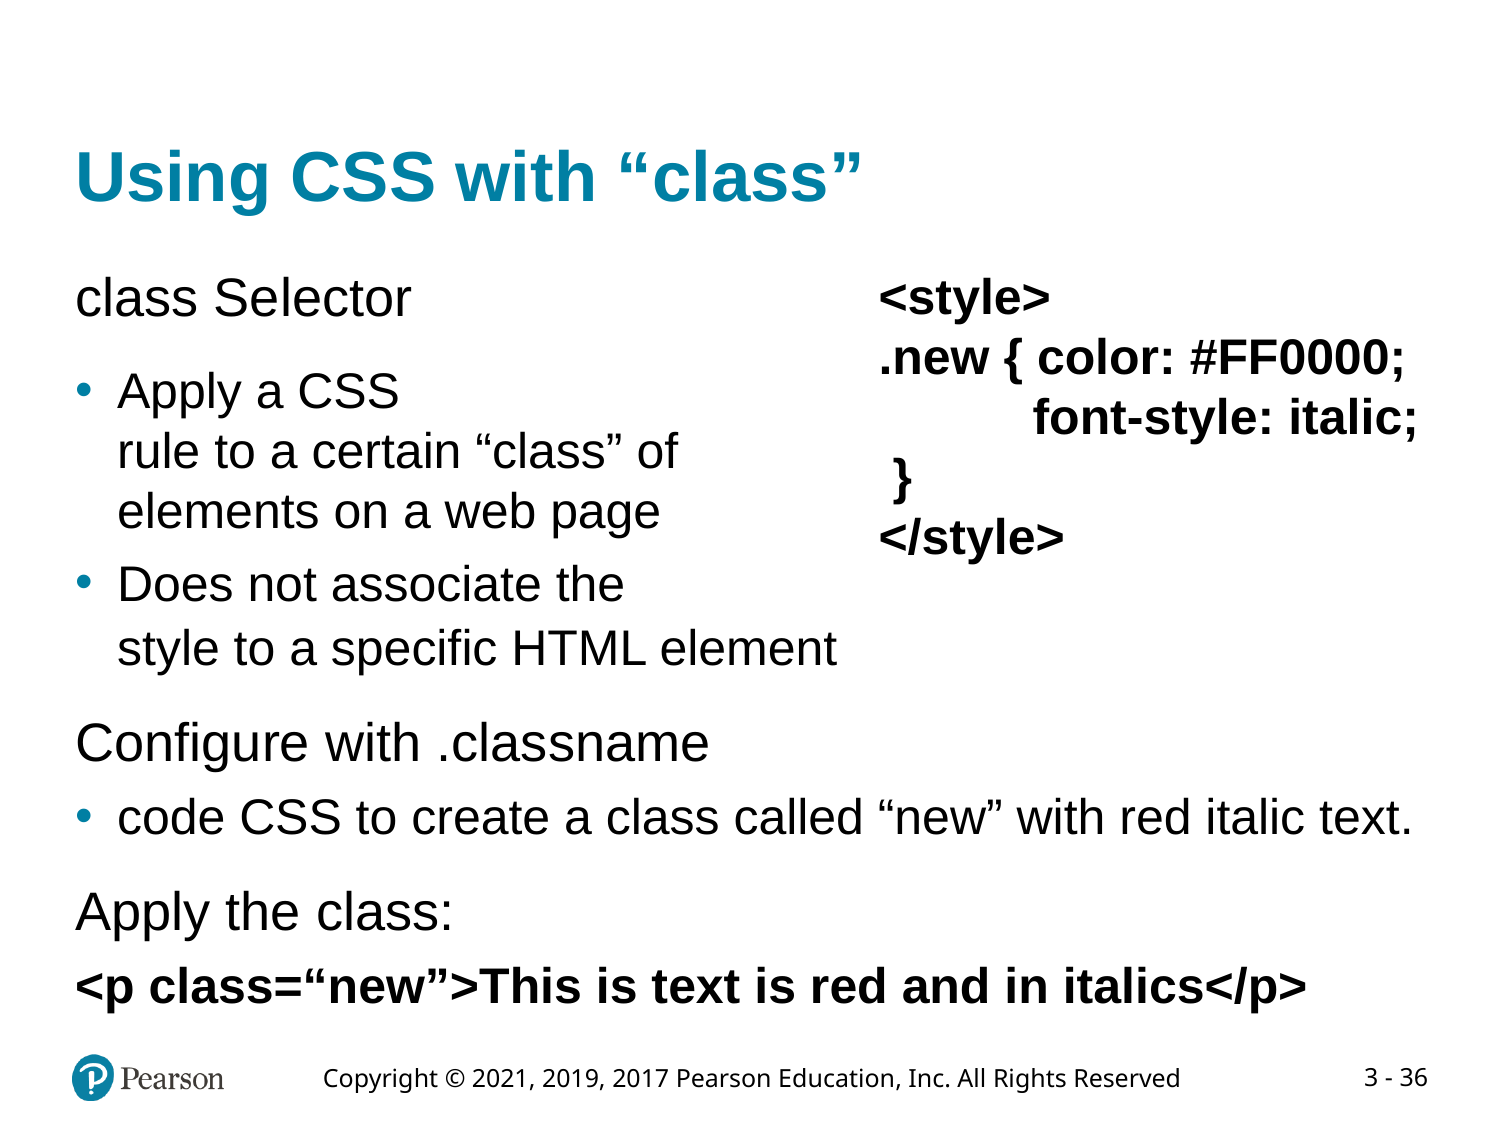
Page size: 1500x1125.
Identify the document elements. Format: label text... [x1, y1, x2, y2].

list class Selector Apply a CSS rule to a certain “class” of elements on a web page Does not associate the style to a specific HTML element Configure with .classname code CSS to create a class called “new” with red italic text. Apply the class: <p class=“new”>This is text is red and in italics</p> [75, 262, 1425, 1025]
title Using CSS with “class” [75, 35, 1425, 216]
text_box <style> .new { color: #FF0000; font-style: italic; } </style> [863, 256, 1435, 572]
picture [72, 1054, 89, 1072]
picture [99, 1054, 224, 1101]
picture [81, 1064, 107, 1089]
picture [72, 1087, 83, 1101]
